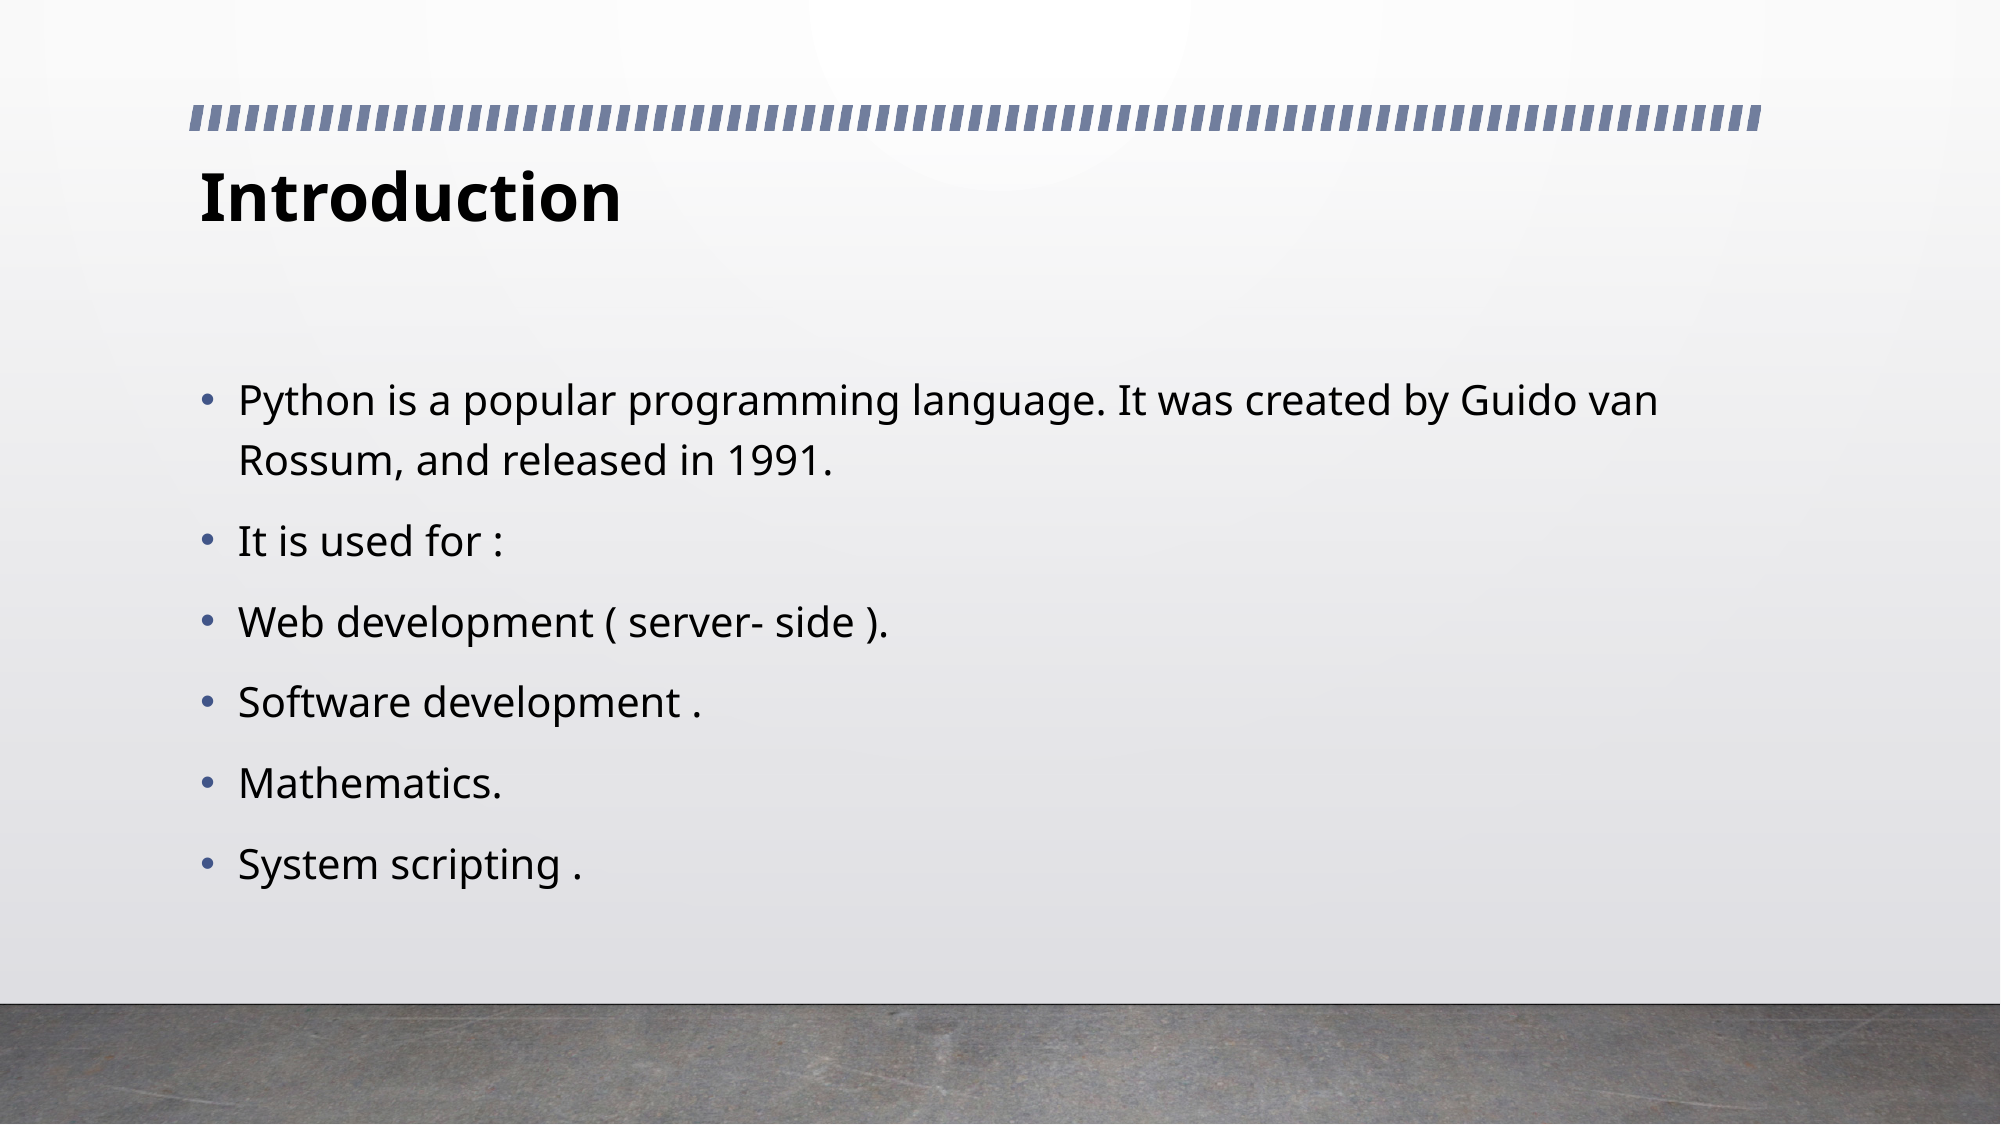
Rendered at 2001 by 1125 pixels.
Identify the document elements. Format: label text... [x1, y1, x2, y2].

list Python is a popular programming language. It was created by Guido van Rossum, and released in 1991. It is used for : Web development ( server- side ). Software development . Mathematics. System scripting . [185, 356, 1761, 897]
title Introduction [185, 156, 1761, 329]
picture [0, 1004, 2000, 1124]
